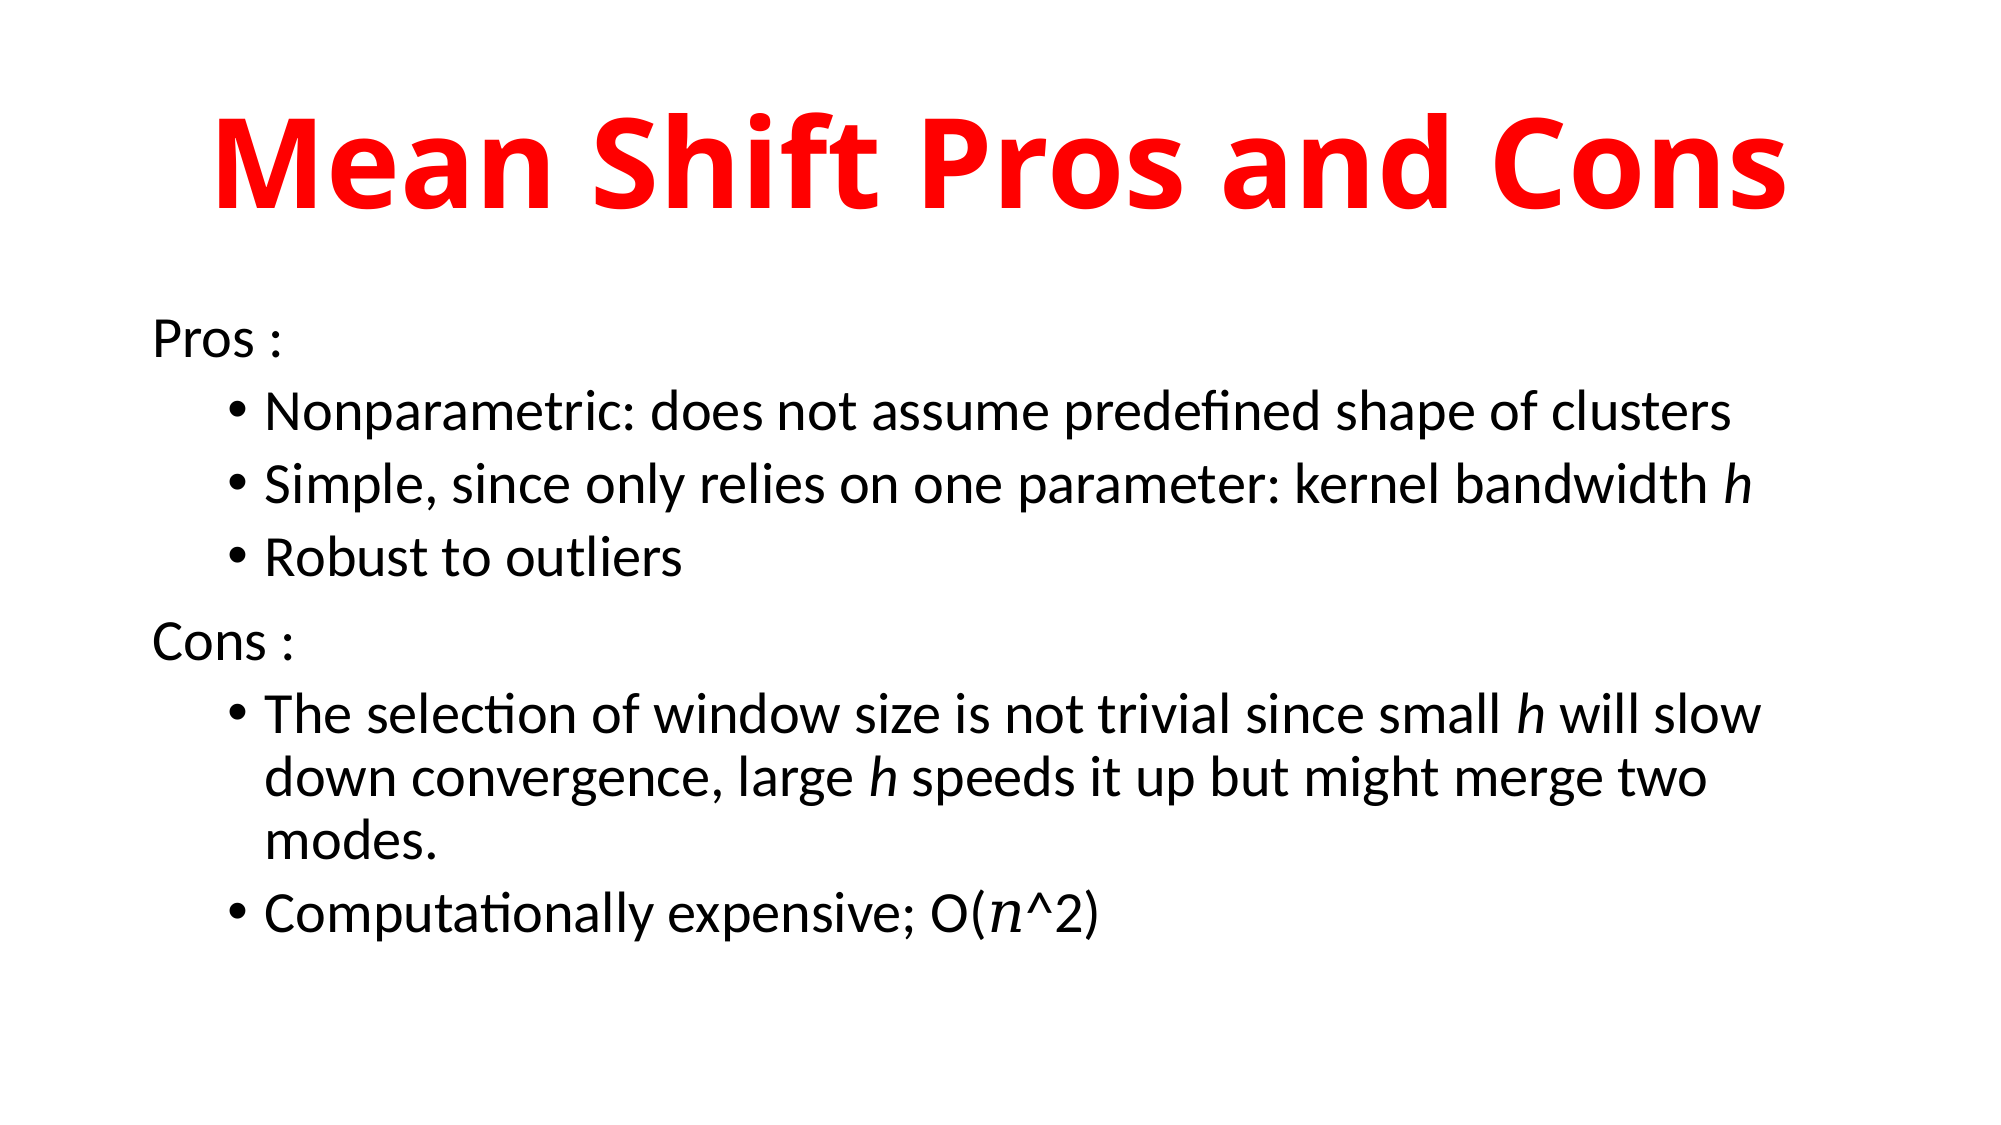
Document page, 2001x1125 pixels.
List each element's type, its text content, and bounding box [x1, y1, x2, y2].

list Pros : Nonparametric: does not assume predefined shape of clusters Simple, since only relies on one parameter: kernel bandwidth h Robust to outliers Cons : The selection of window size is not trivial since small h will slow down convergence, large h speeds it up but might merge two modes. Computationally expensive; O(𝑛^2) [137, 299, 1863, 1014]
title Mean Shift Pros and Cons [137, 59, 1863, 278]
